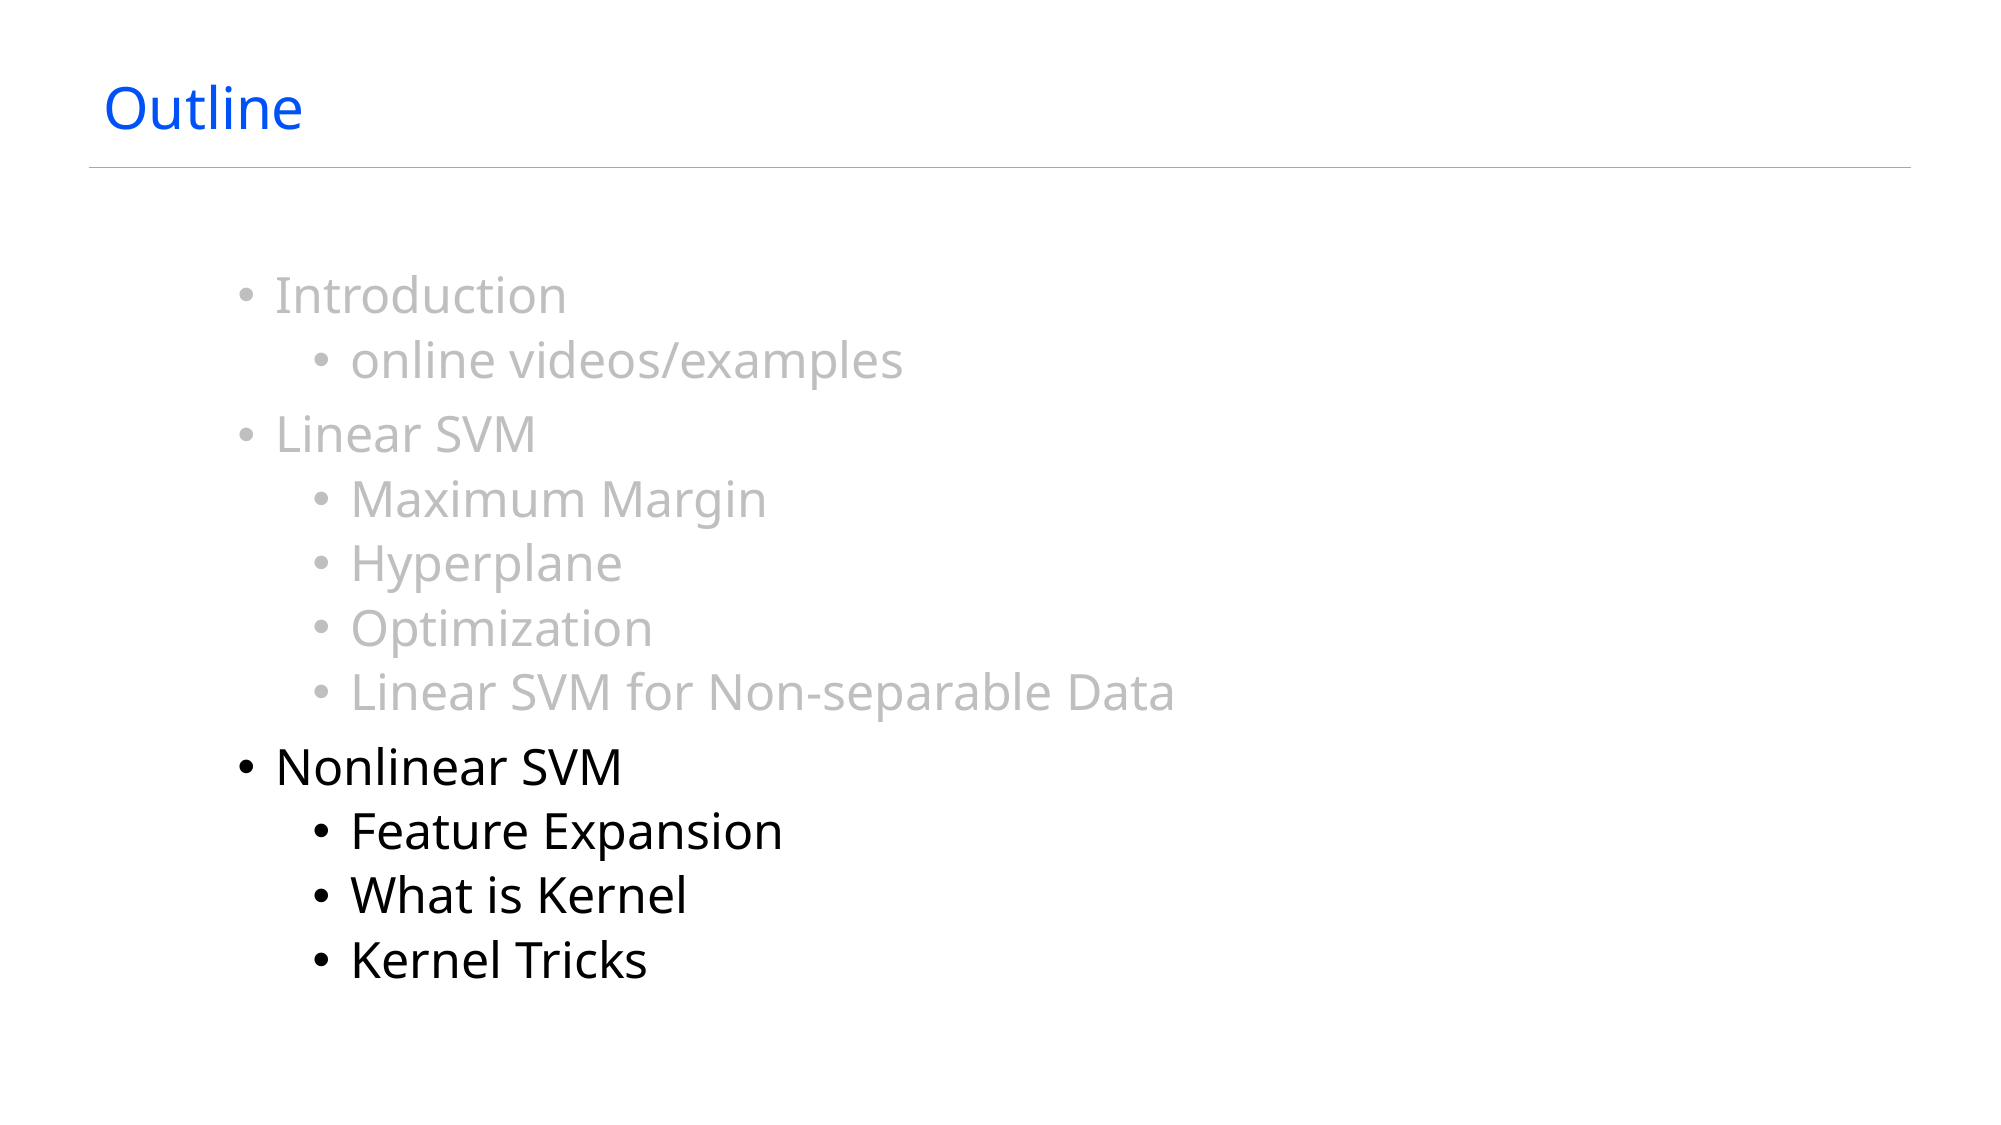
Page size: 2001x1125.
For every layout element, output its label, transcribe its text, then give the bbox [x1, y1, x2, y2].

list Introduction online videos/examples Linear SVM Maximum Margin Hyperplane Optimization Linear SVM for Non-separable Data Nonlinear SVM Feature Expansion What is Kernel Kernel Tricks [222, 263, 1392, 1007]
title Outline [88, 45, 1882, 151]
